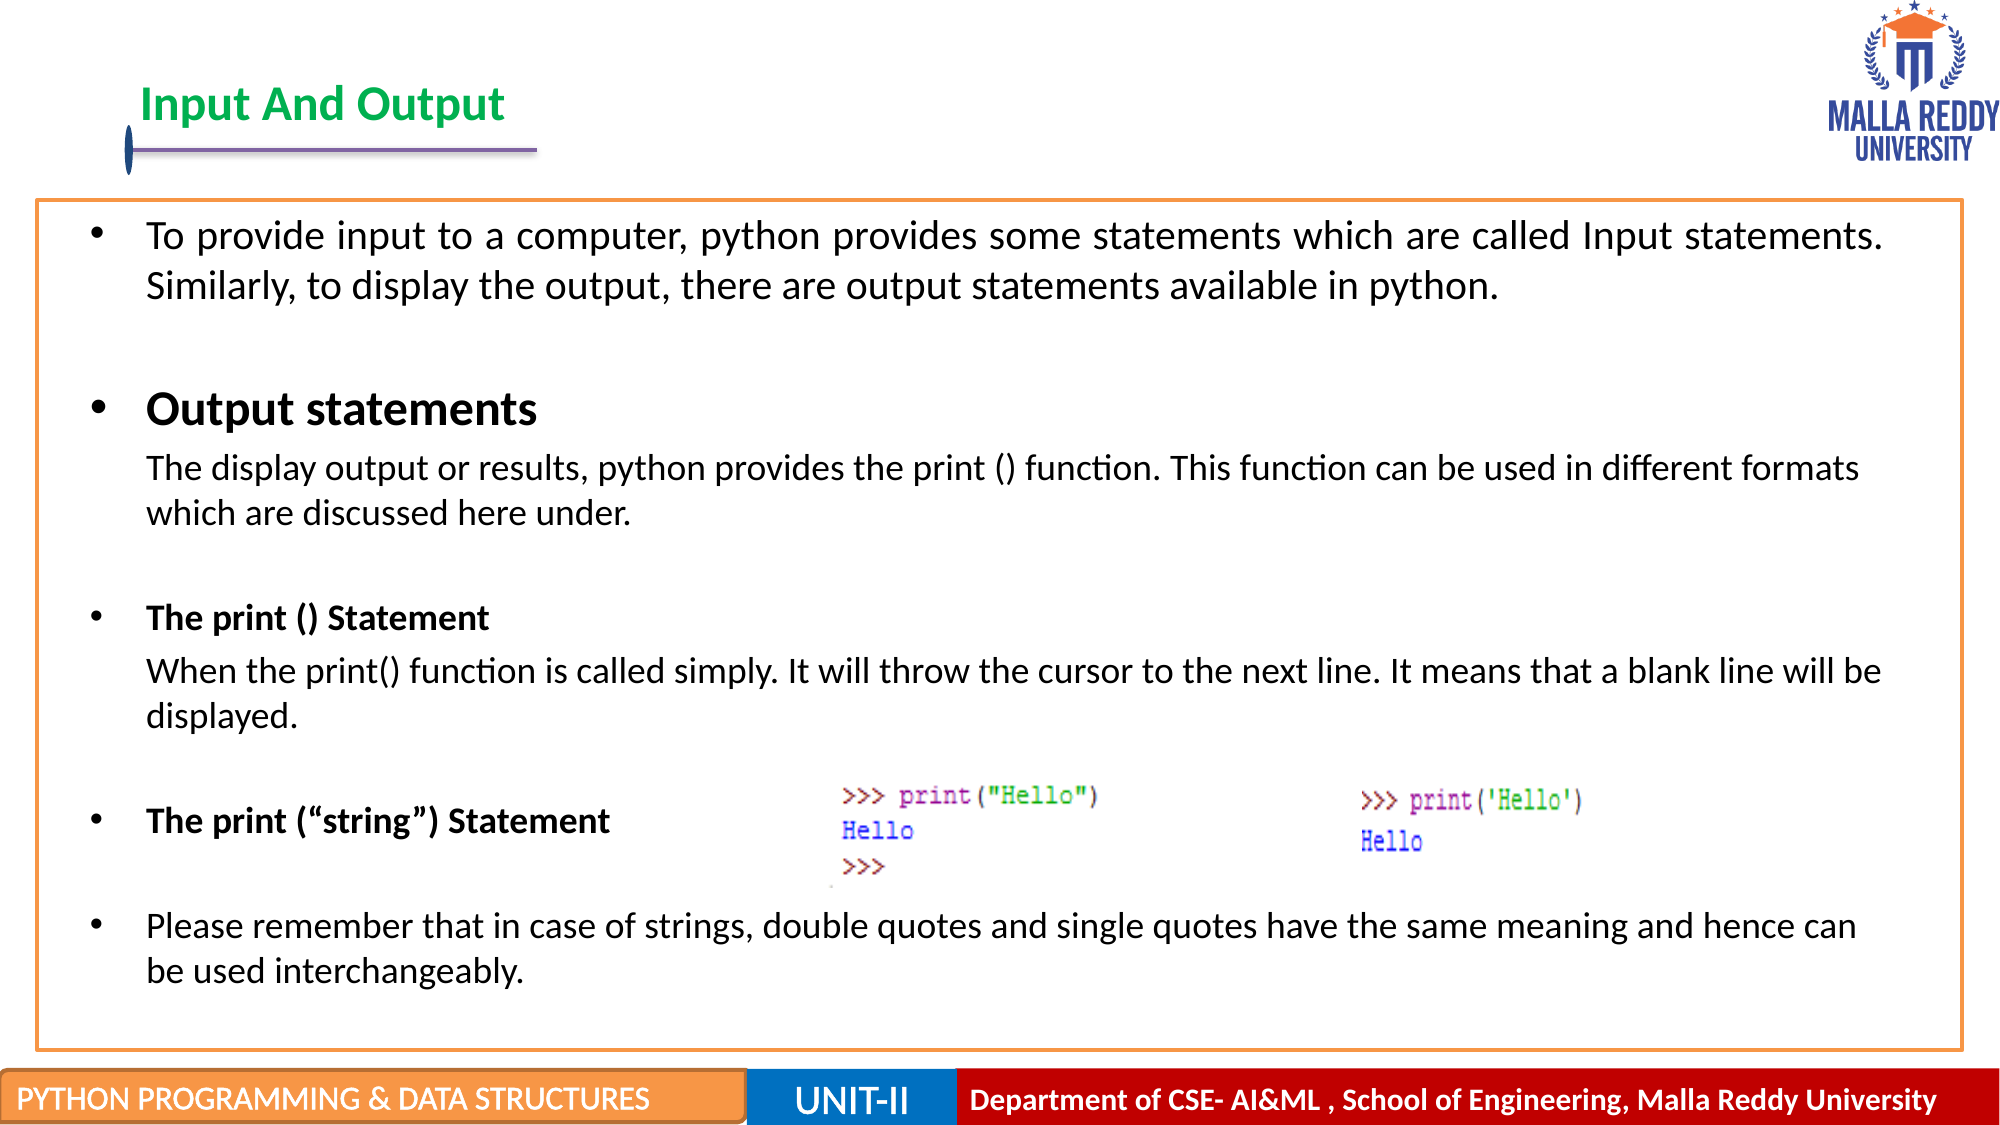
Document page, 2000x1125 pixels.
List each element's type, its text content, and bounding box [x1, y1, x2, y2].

text_box [35, 198, 1964, 1052]
picture [824, 749, 1139, 888]
picture [1361, 774, 1655, 876]
list To provide input to a computer, python provides some statements which are called Input statements. Similarly, to display the output, there are output statements available in python. Output statements The display output or results, python provides the print () function. This function can be used in different formats which are discussed here under. The print () Statement When the print() function is called simply. It will throw the cursor to the next line. It means that a blank line will be displayed. The print (“string”) Statement Please remember that in case of strings, double quotes and single quotes have the same meaning and hence can be used interchangeably. [74, 200, 1900, 1013]
picture [1829, 0, 2000, 161]
title Input And Output [124, 50, 963, 150]
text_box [124, 124, 538, 176]
